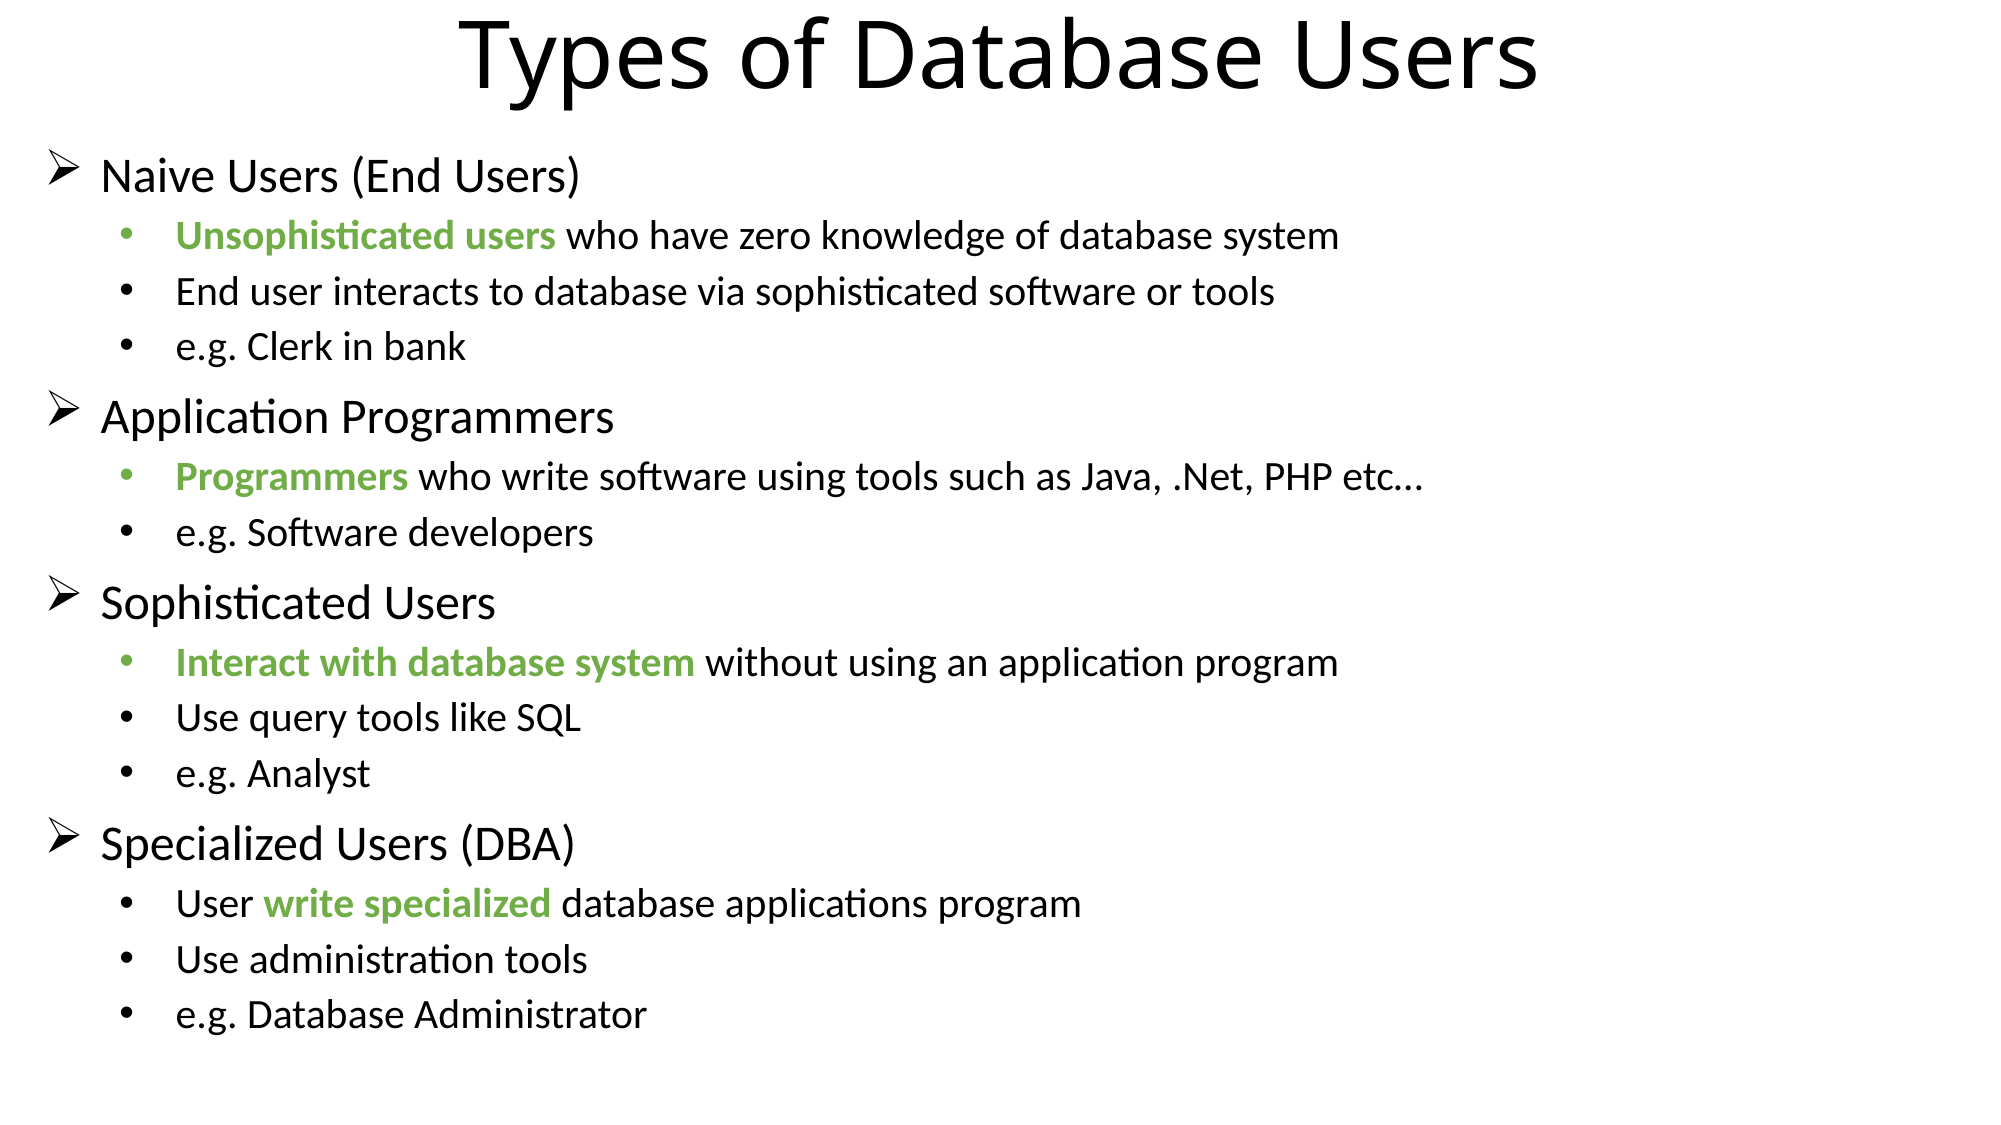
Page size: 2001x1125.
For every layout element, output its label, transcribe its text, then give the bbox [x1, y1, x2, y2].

text_box Types of Database Users [0, 0, 2000, 117]
text_box Naive Users (End Users) Unsophisticated users who have zero knowledge of database system End user interacts to database via sophisticated software or tools e.g. Clerk in bank Application Programmers Programmers who write software using tools such as Java, .Net, PHP etc… e.g. Software developers Sophisticated Users Interact with database system without using an application program Use query tools like SQL e.g. Analyst Specialized Users (DBA) User write specialized database applications program Use administration tools e.g. Database Administrator [29, 141, 1987, 1059]
